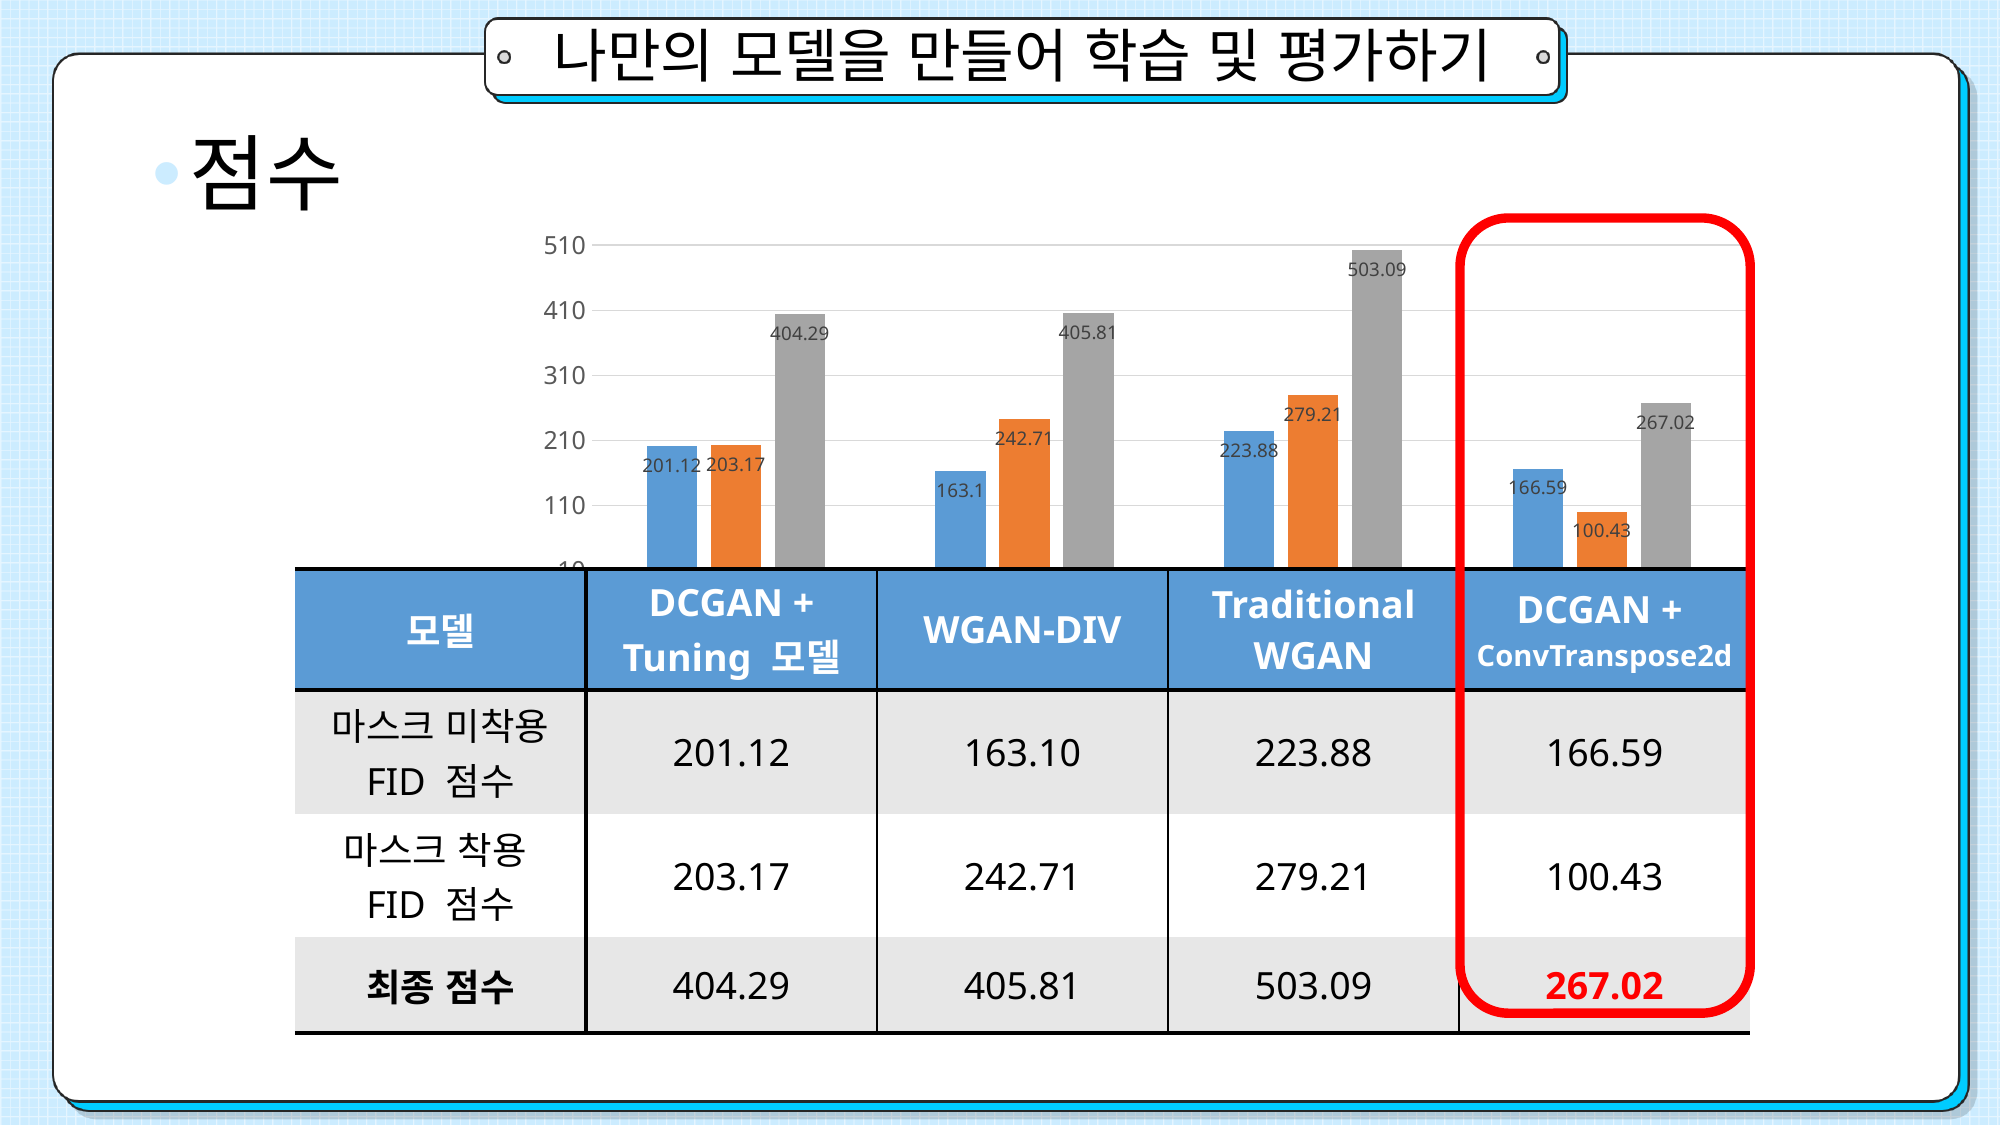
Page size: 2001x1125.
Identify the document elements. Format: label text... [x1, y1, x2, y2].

table_cell 마스크 미착용 FID 점수 [295, 692, 584, 814]
table_cell 405.81 [878, 937, 1167, 1031]
list 점수 [137, 125, 1863, 1014]
table_cell 223.88 [1169, 720, 1458, 814]
table_cell 242.71 [878, 814, 1167, 937]
table_cell 267.02 [1460, 979, 1750, 1031]
title 나만의 모델을 만들어 학습 및 평가하기 [485, 7, 1560, 111]
table_cell 503.09 [1169, 937, 1458, 1031]
table_cell 최종 점수 [295, 937, 584, 1031]
text_box [1458, 720, 1752, 1015]
table_cell 203.17 [588, 814, 876, 937]
table_cell 마스크 착용 FID 점수 [295, 814, 584, 937]
table_cell 404.29 [588, 937, 876, 1031]
table_header 모델 [295, 571, 518, 688]
table_cell 163.10 [878, 720, 1167, 814]
table_cell 201.12 [588, 720, 876, 814]
table_cell 279.21 [1169, 814, 1458, 937]
chart [518, 217, 1772, 720]
picture [0, 0, 2000, 1125]
